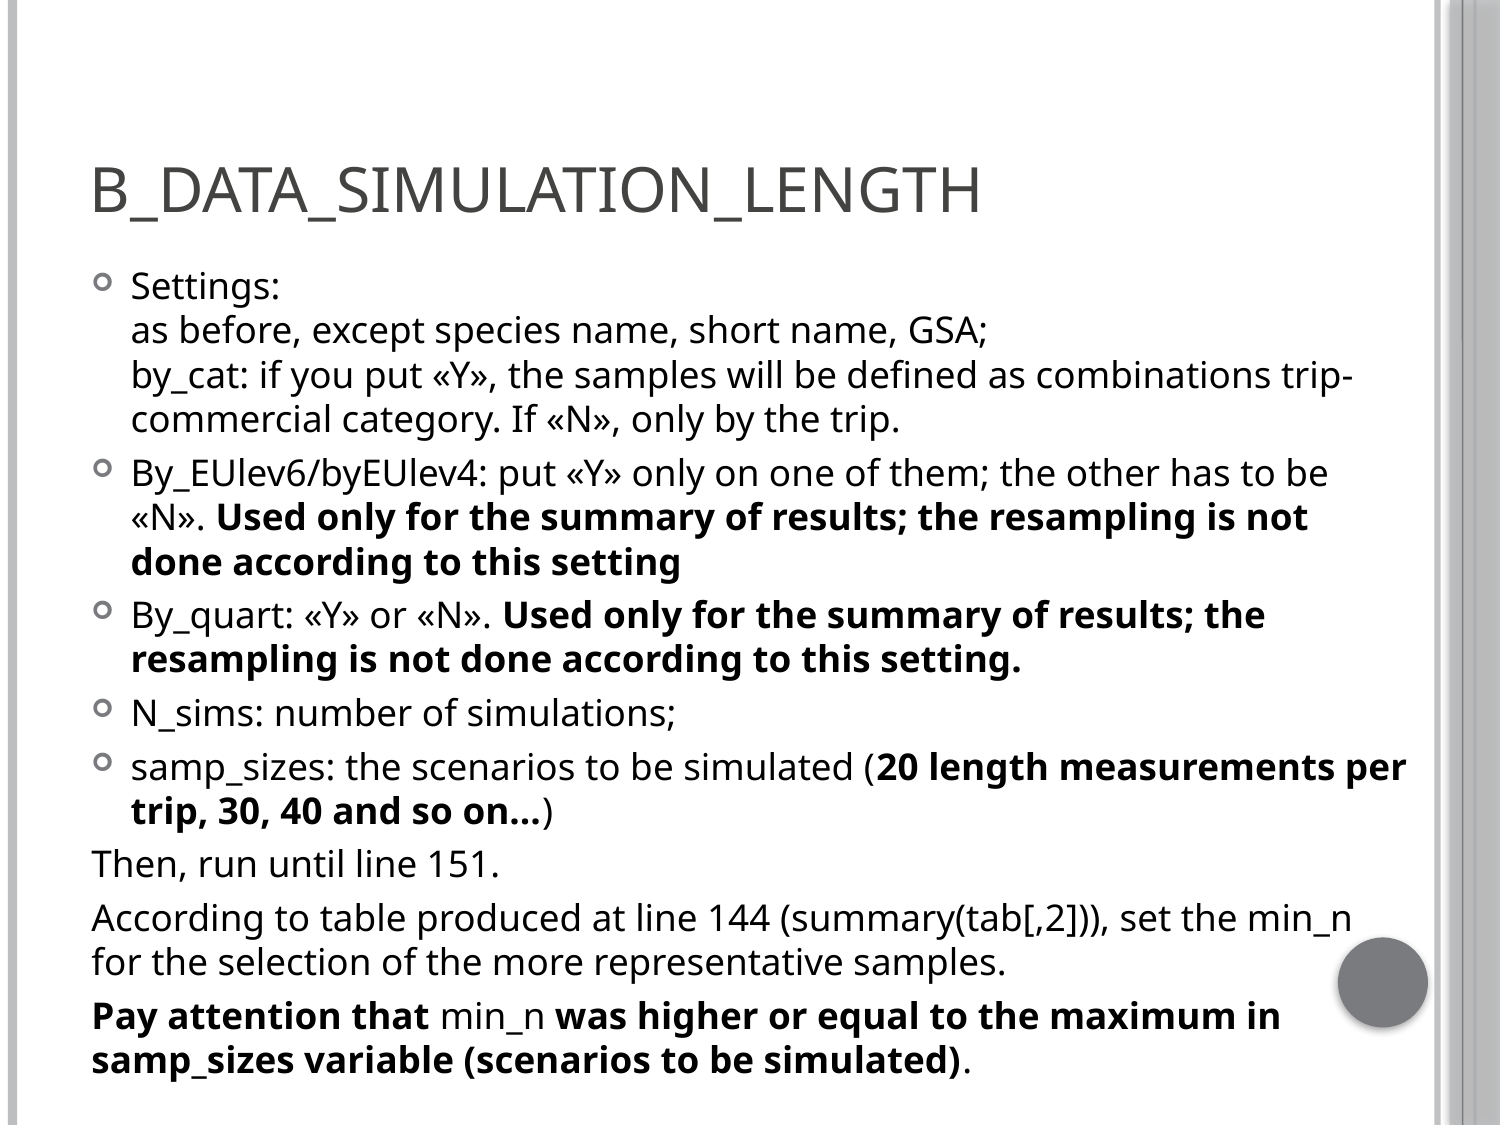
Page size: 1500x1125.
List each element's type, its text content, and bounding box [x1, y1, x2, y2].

list Settings: as before, except species name, short name, GSA; by_cat: if you put «Y», the samples will be defined as combinations trip-commercial category. If «N», only by the trip. By_EUlev6/byEUlev4: put «Y» only on one of them; the other has to be «N». Used only for the summary of results; the resampling is not done according to this setting By_quart: «Y» or «N». Used only for the summary of results; the resampling is not done according to this setting. N_sims: number of simulations; samp_sizes: the scenarios to be simulated (20 length measurements per trip, 30, 40 and so on…) Then, run until line 151. According to table produced at line 144 (summary(tab[,2])), set the min_n for the selection of the more representative samples. Pay attention that min_n was higher or equal to the maximum in samp_sizes variable (scenarios to be simulated). [76, 255, 1424, 1094]
title B_data_simulation_LENGTH [75, 45, 1300, 233]
